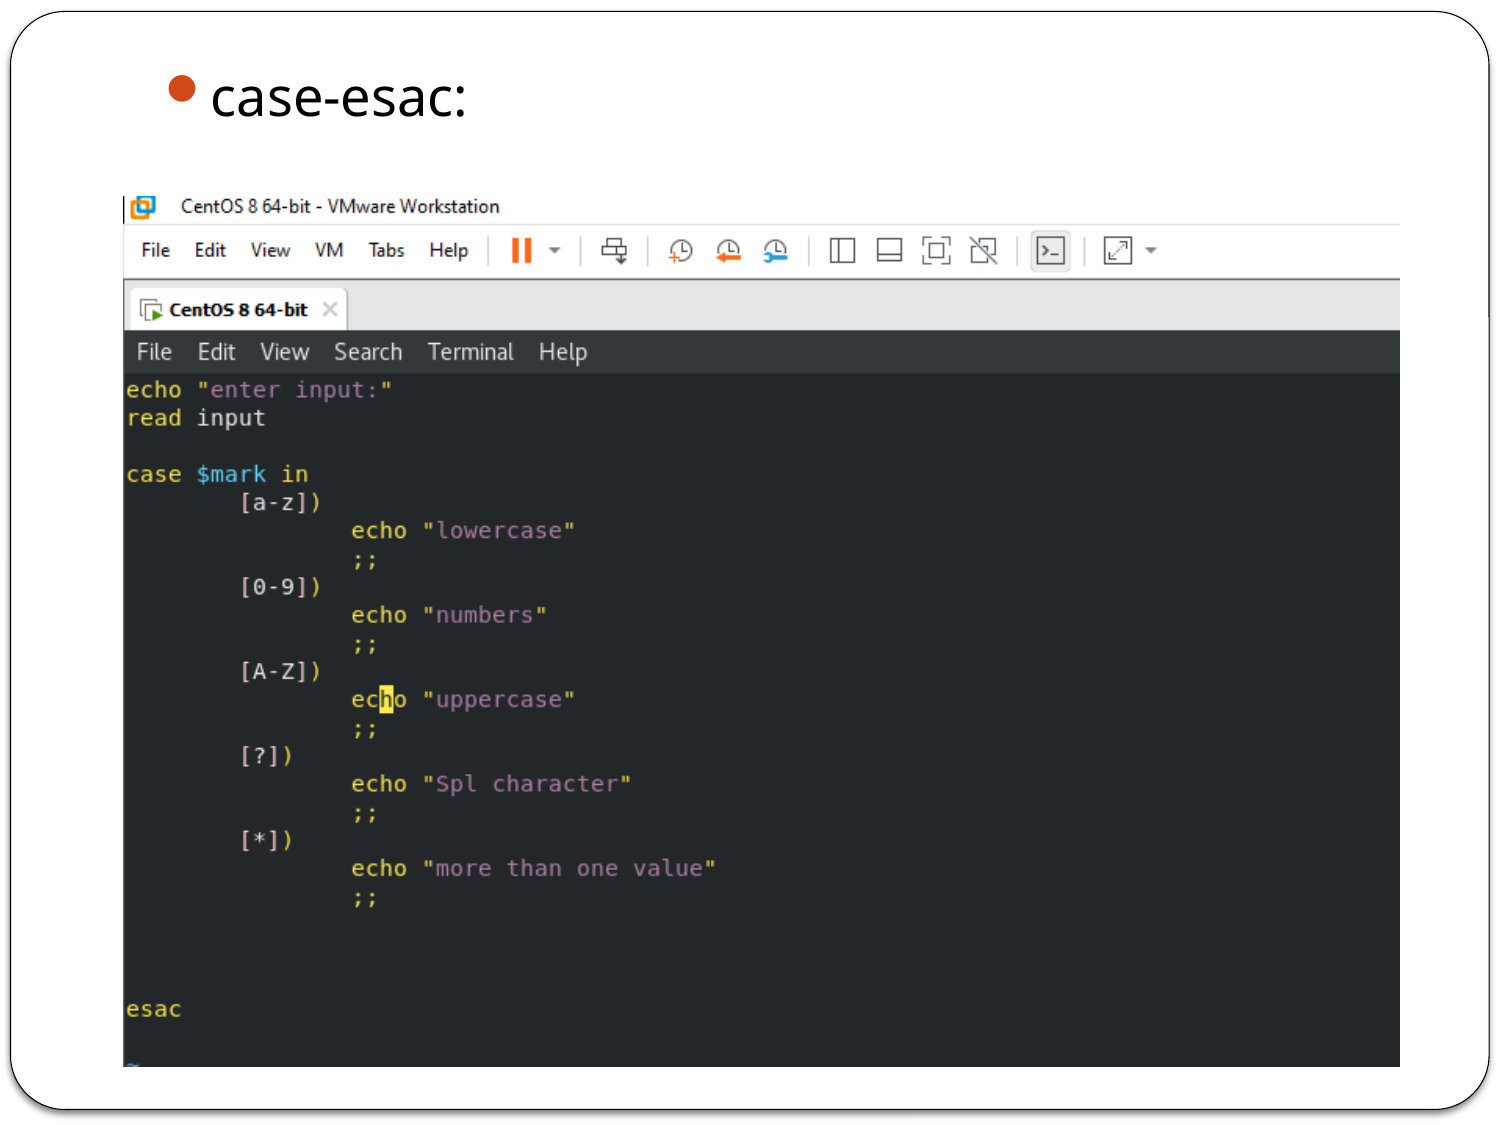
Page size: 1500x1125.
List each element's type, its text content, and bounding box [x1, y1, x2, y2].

list case-esac: [150, 54, 1425, 1035]
picture [123, 196, 1400, 1067]
